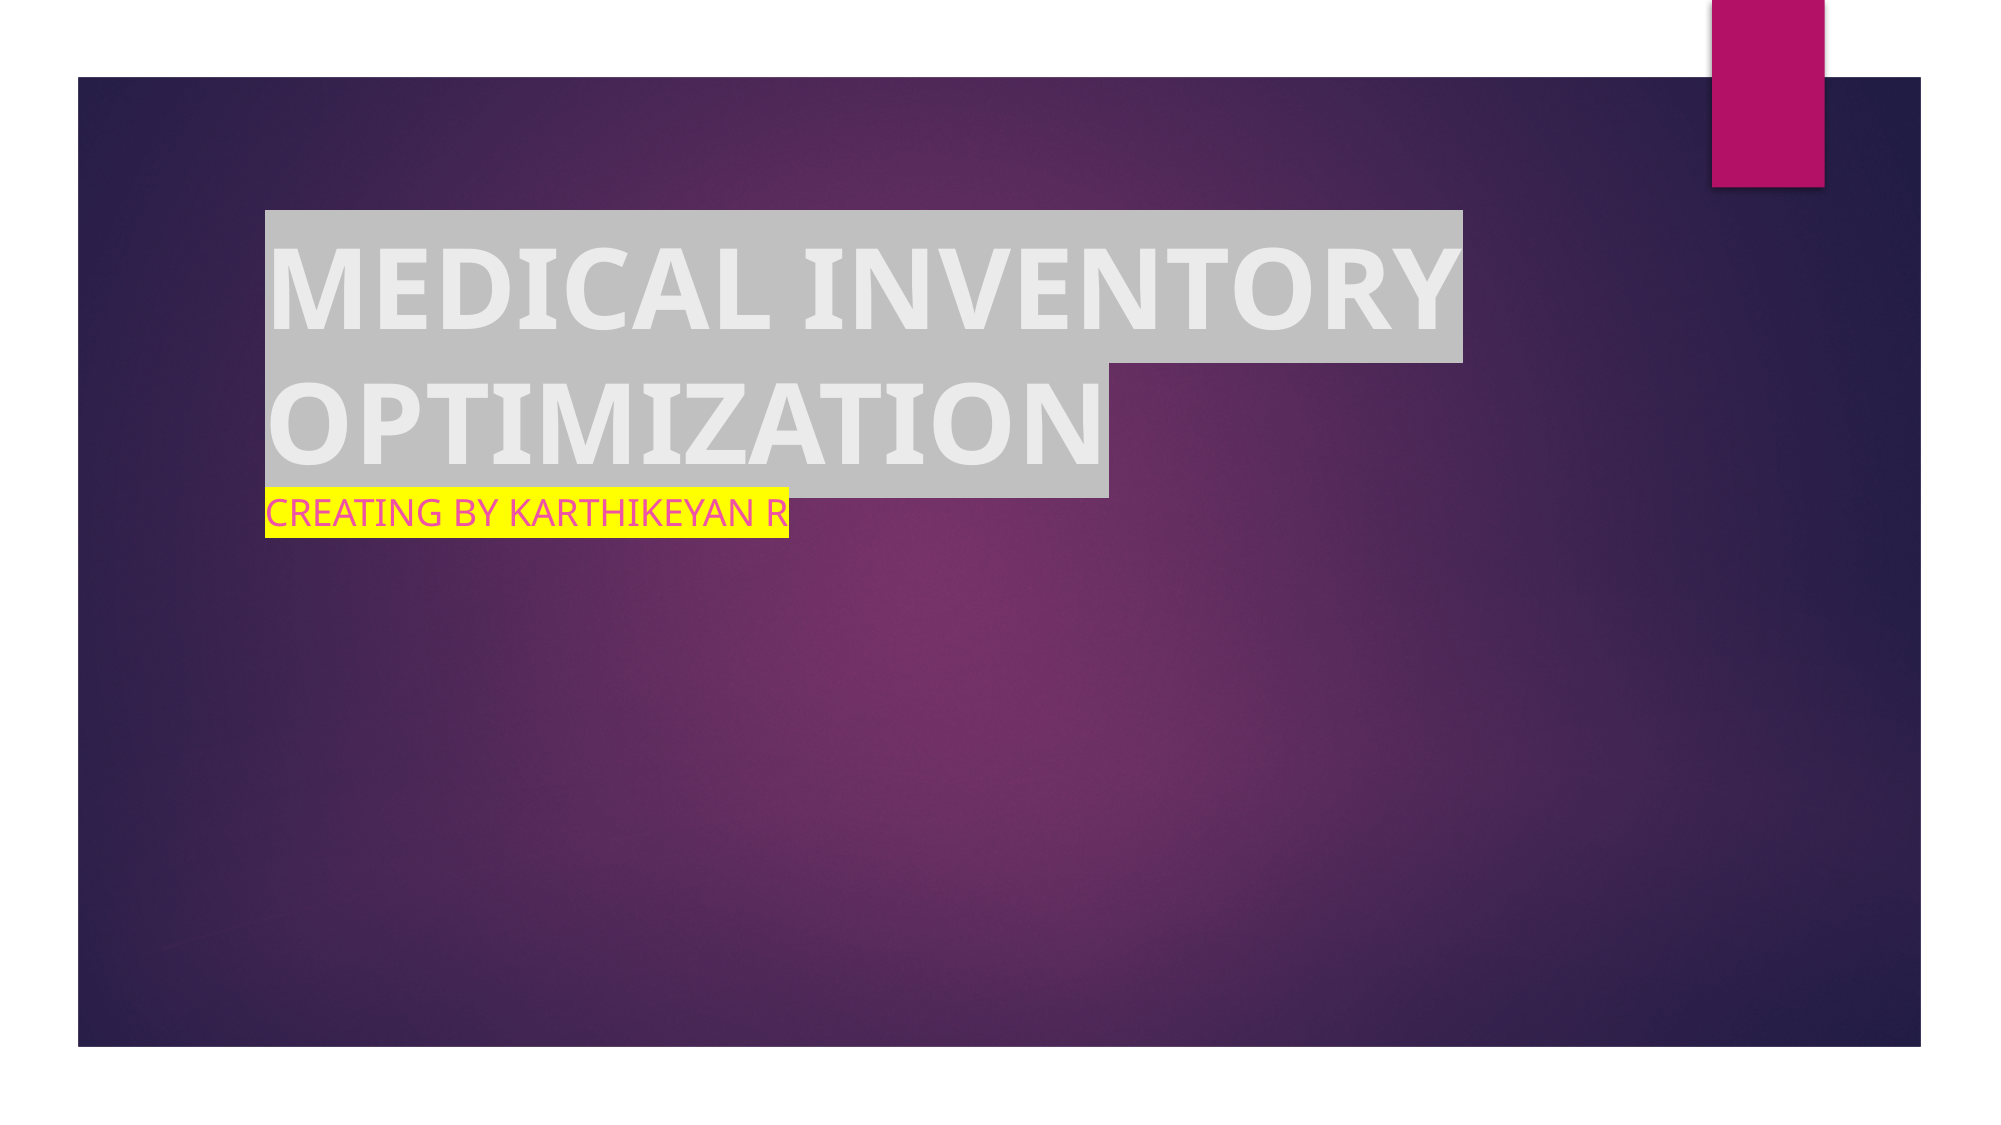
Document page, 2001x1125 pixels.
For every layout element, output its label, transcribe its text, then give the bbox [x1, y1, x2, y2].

subtitle Creating By KARTHIKEYAN R [249, 481, 1750, 719]
title MEDICAL INVENTORY OPTIMIZATION [249, 185, 1750, 481]
